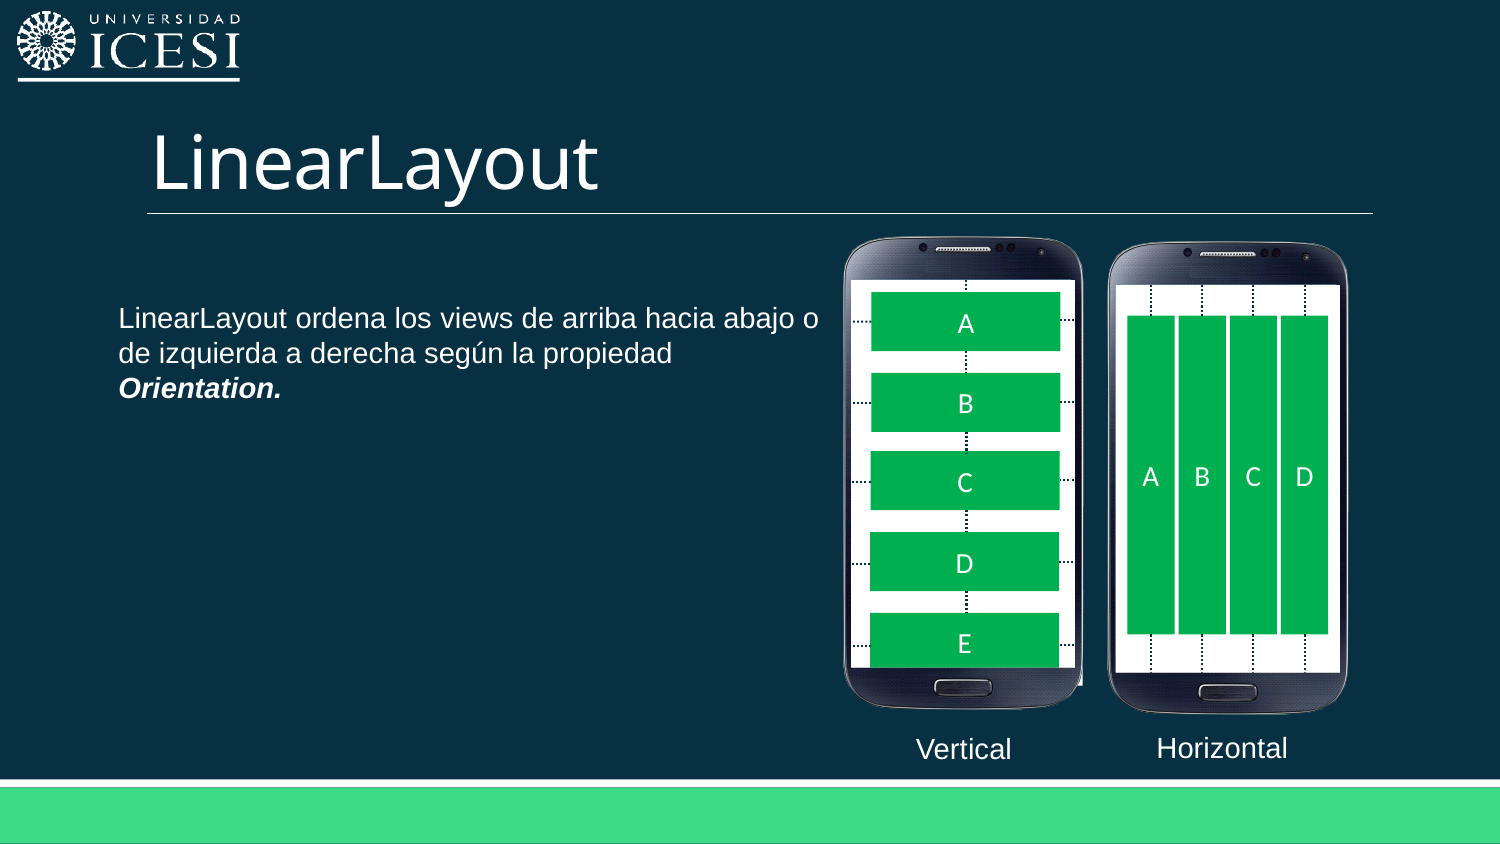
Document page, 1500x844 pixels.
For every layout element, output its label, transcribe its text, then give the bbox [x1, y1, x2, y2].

text_box Horizontal [1106, 739, 1338, 772]
picture [802, 222, 1377, 732]
text_box LinearLayout ordena los views de arriba hacia abajo o de izquierda a derecha según la propiedad Orientation. [103, 291, 799, 482]
text_box Vertical [854, 736, 1074, 773]
picture [17, 11, 241, 82]
title LinearLayout [135, 33, 1373, 213]
